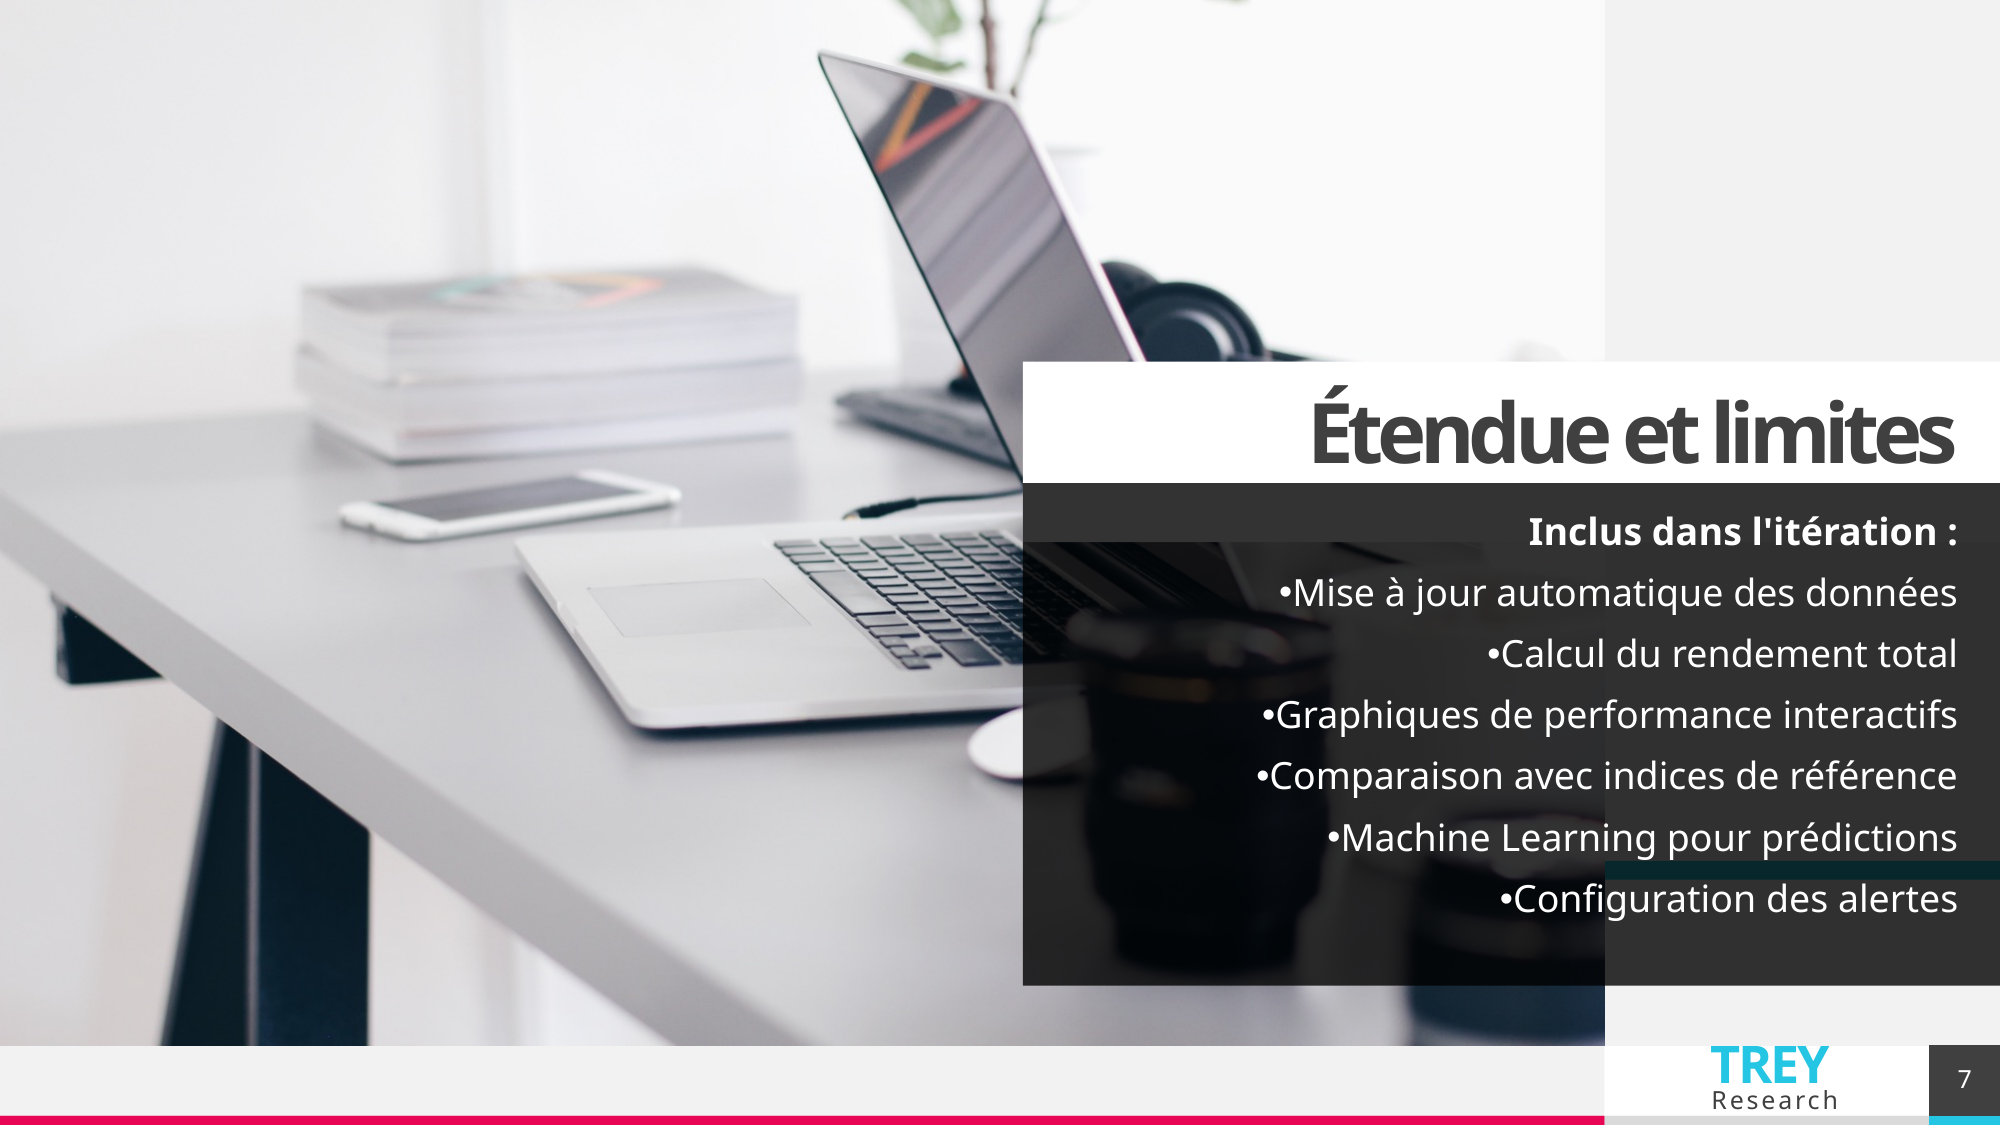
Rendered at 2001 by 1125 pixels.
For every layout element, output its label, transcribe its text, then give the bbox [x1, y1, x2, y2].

picture [0, 0, 1605, 1046]
title Étendue et limites [1605, 361, 2000, 483]
slide_number 7 [1929, 1045, 2000, 1116]
list Inclus dans l'itération : Mise à jour automatique des données Calcul du rendement total Graphiques de performance interactifs Comparaison avec indices de référence Machine Learning pour prédictions Configuration des alertes [1605, 483, 2000, 986]
